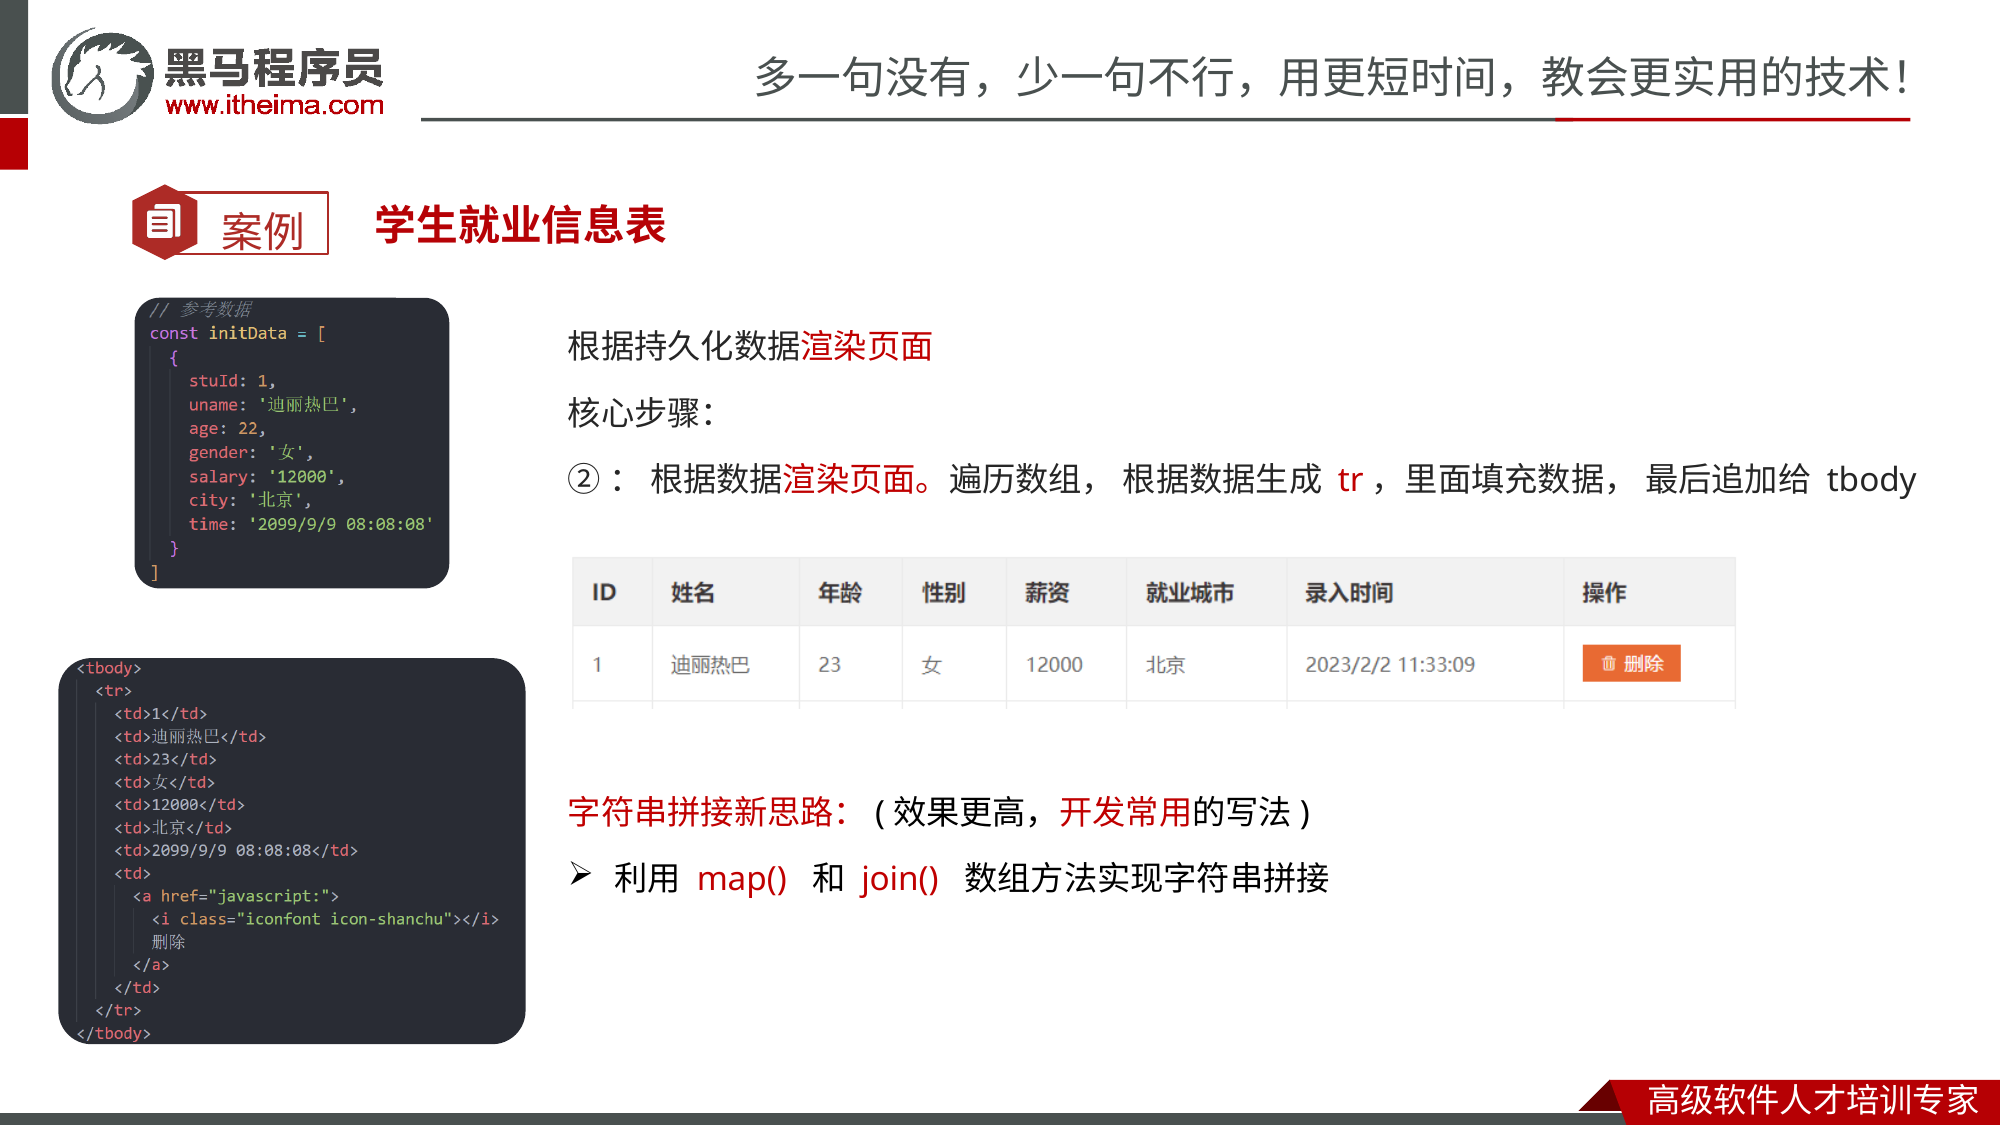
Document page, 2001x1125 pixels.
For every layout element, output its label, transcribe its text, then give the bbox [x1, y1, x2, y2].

picture [147, 204, 181, 238]
list 学生就业信息表 [360, 181, 1872, 266]
list 根据持久化数据渲染页面 核心步骤： ②： 根据数据渲染页面。遍历数组， 根据数据生成 tr，里面填充数据， 最后追加给 tbody 字符串拼接新思路：(效果更高，开发常用的写法) 利用 map() 和 join() 数组方法实现字符串拼接 [553, 297, 2000, 1045]
picture [134, 297, 450, 589]
picture [50, 26, 384, 125]
picture [58, 657, 526, 1045]
picture [565, 551, 1741, 709]
